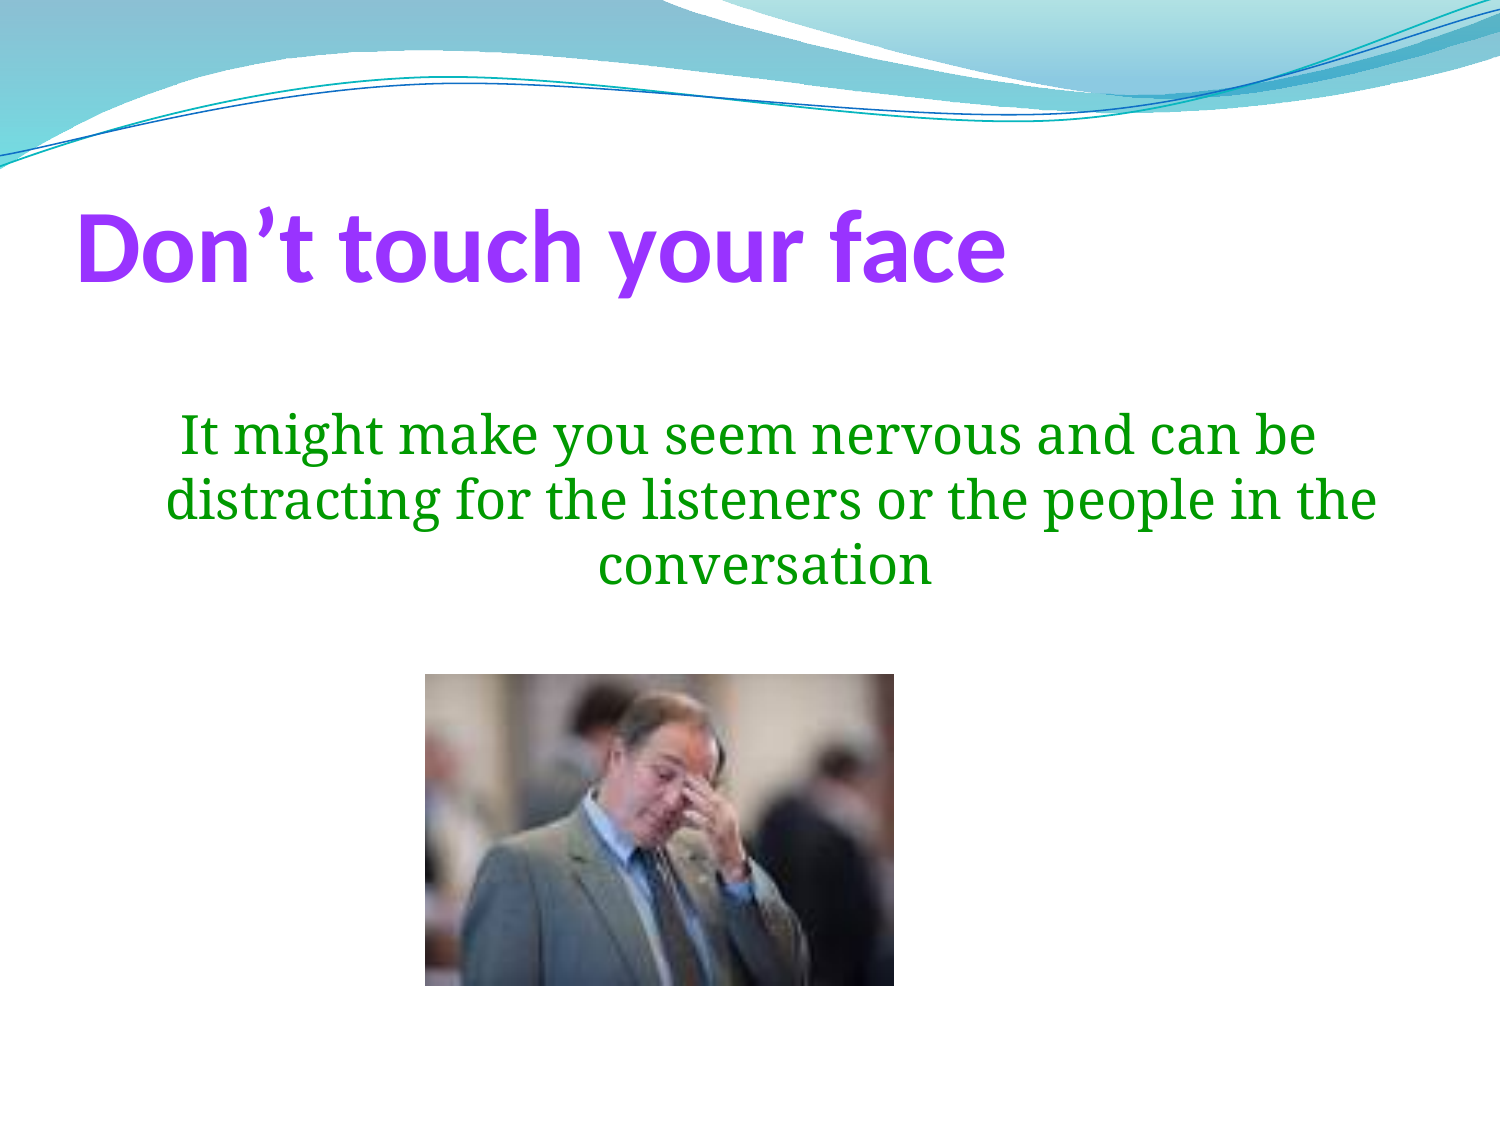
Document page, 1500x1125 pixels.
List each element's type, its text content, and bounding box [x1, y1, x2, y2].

title Don’t touch your face [74, 115, 1426, 304]
picture [424, 674, 894, 987]
list It might make you seem nervous and can be distracting for the listeners or the people in the conversation [74, 317, 1426, 1038]
title Why do you want to join our organization [417, 676, 899, 1000]
